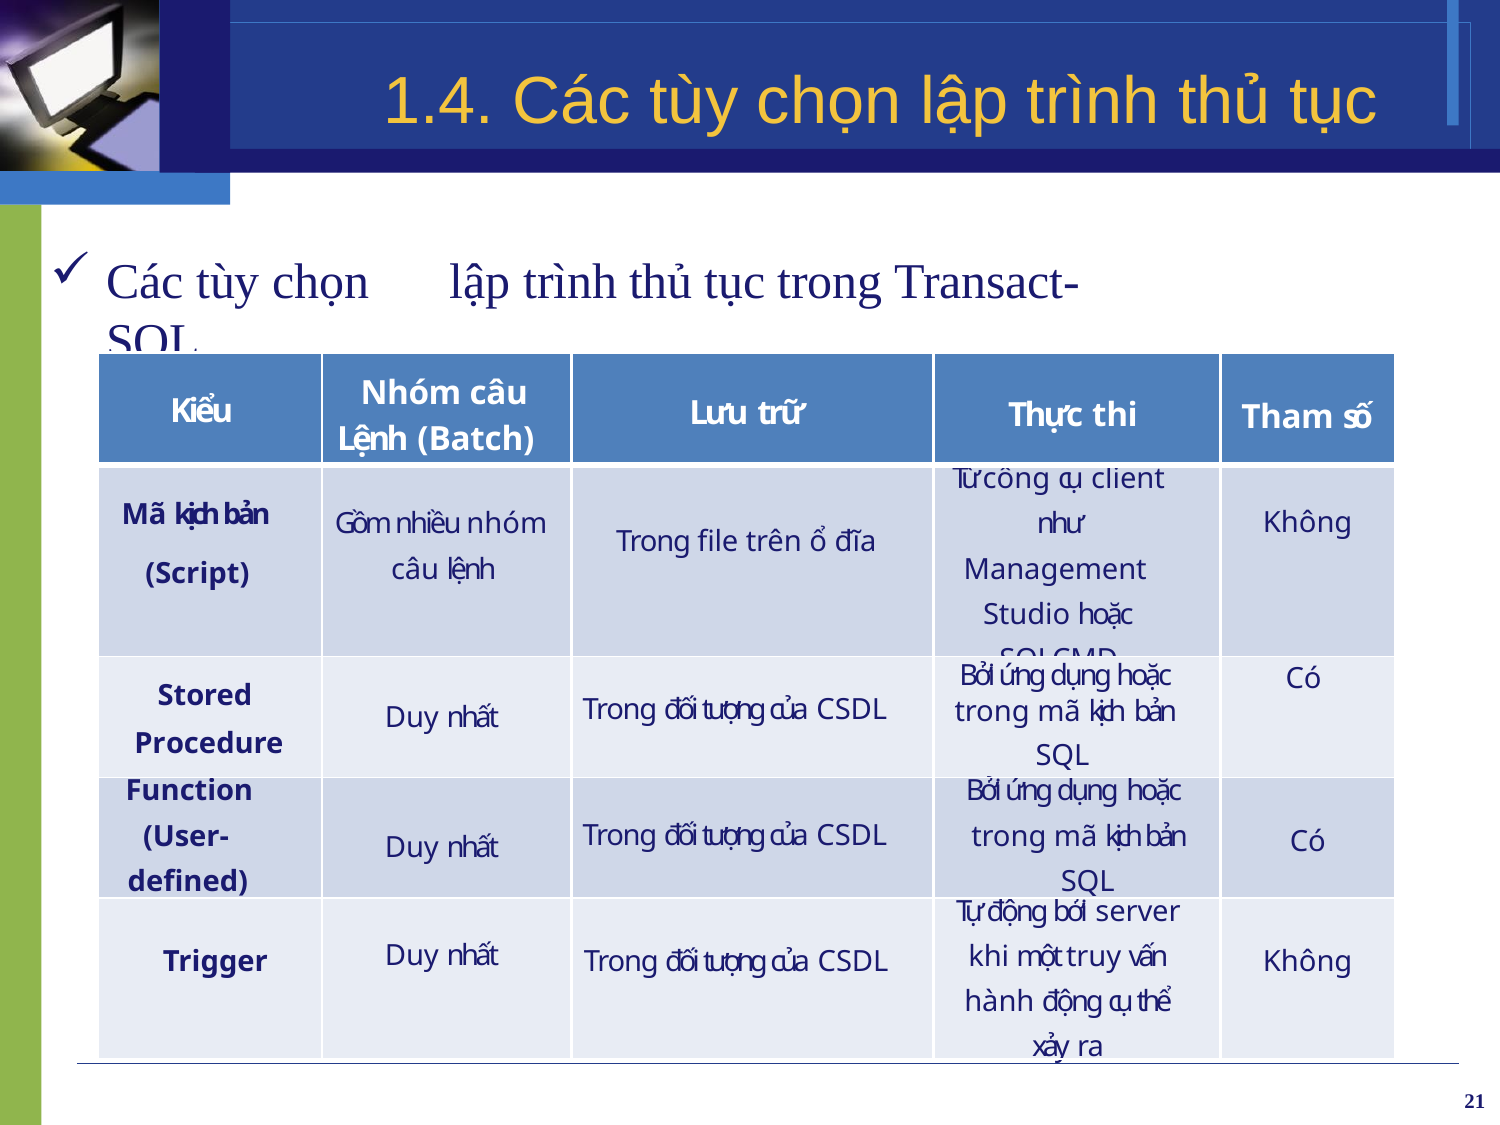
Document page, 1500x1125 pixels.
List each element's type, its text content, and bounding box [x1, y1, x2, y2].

table_header Kiểu [99, 354, 321, 462]
table_cell Duy nhất [323, 899, 570, 1058]
table_cell Bởi ứng dụng hoặc trong mã kịch bản SQL [935, 778, 1219, 897]
table_cell Trong file trên ổ đĩa [573, 468, 932, 656]
table_header Thực thi [935, 354, 1219, 462]
title 1.4. Các tùy chọn lập trình thủ tục [381, 54, 1382, 245]
text_box Các tùy chọn lập trình thủ tục trong Transact-SQL [47, 246, 1118, 369]
table_cell Gồm nhiều nhóm câu lệnh [323, 468, 570, 656]
table_cell Function (User- defined) [99, 778, 321, 897]
picture [0, 0, 159, 171]
table_cell Stored Procedure [99, 657, 321, 777]
table_cell Duy nhất [323, 657, 570, 777]
table_cell Trigger [99, 899, 321, 1058]
text_box 21 [1458, 1087, 1492, 1113]
table_cell Có [1222, 657, 1394, 777]
table_cell Mã kịch bản (Script) [99, 468, 321, 656]
table_cell Duy nhất [323, 778, 570, 897]
table_cell Trong đối tượng của CSDL [573, 778, 932, 897]
table_cell Tự động bởi server khi một truy vấn hành động cụ thể xảy ra [935, 899, 1219, 1058]
table_cell Trong đối tượng của CSDL [573, 899, 932, 1058]
table_header Tham số [1222, 354, 1394, 462]
table_cell Trong đối tượng của CSDL [573, 657, 932, 777]
table_cell Có [1222, 778, 1394, 897]
table_cell Không [1222, 468, 1394, 656]
table_cell Từ công cụ client như Management Studio hoặc SQLCMD [935, 468, 1219, 656]
table_cell Không [1222, 899, 1394, 1058]
table_cell Bởi ứng dụng hoặc trong mã kịch bản SQL [935, 657, 1219, 777]
table_header Nhóm câu Lệnh (Batch) [323, 354, 570, 462]
table_header Lưu trữ [573, 354, 932, 462]
